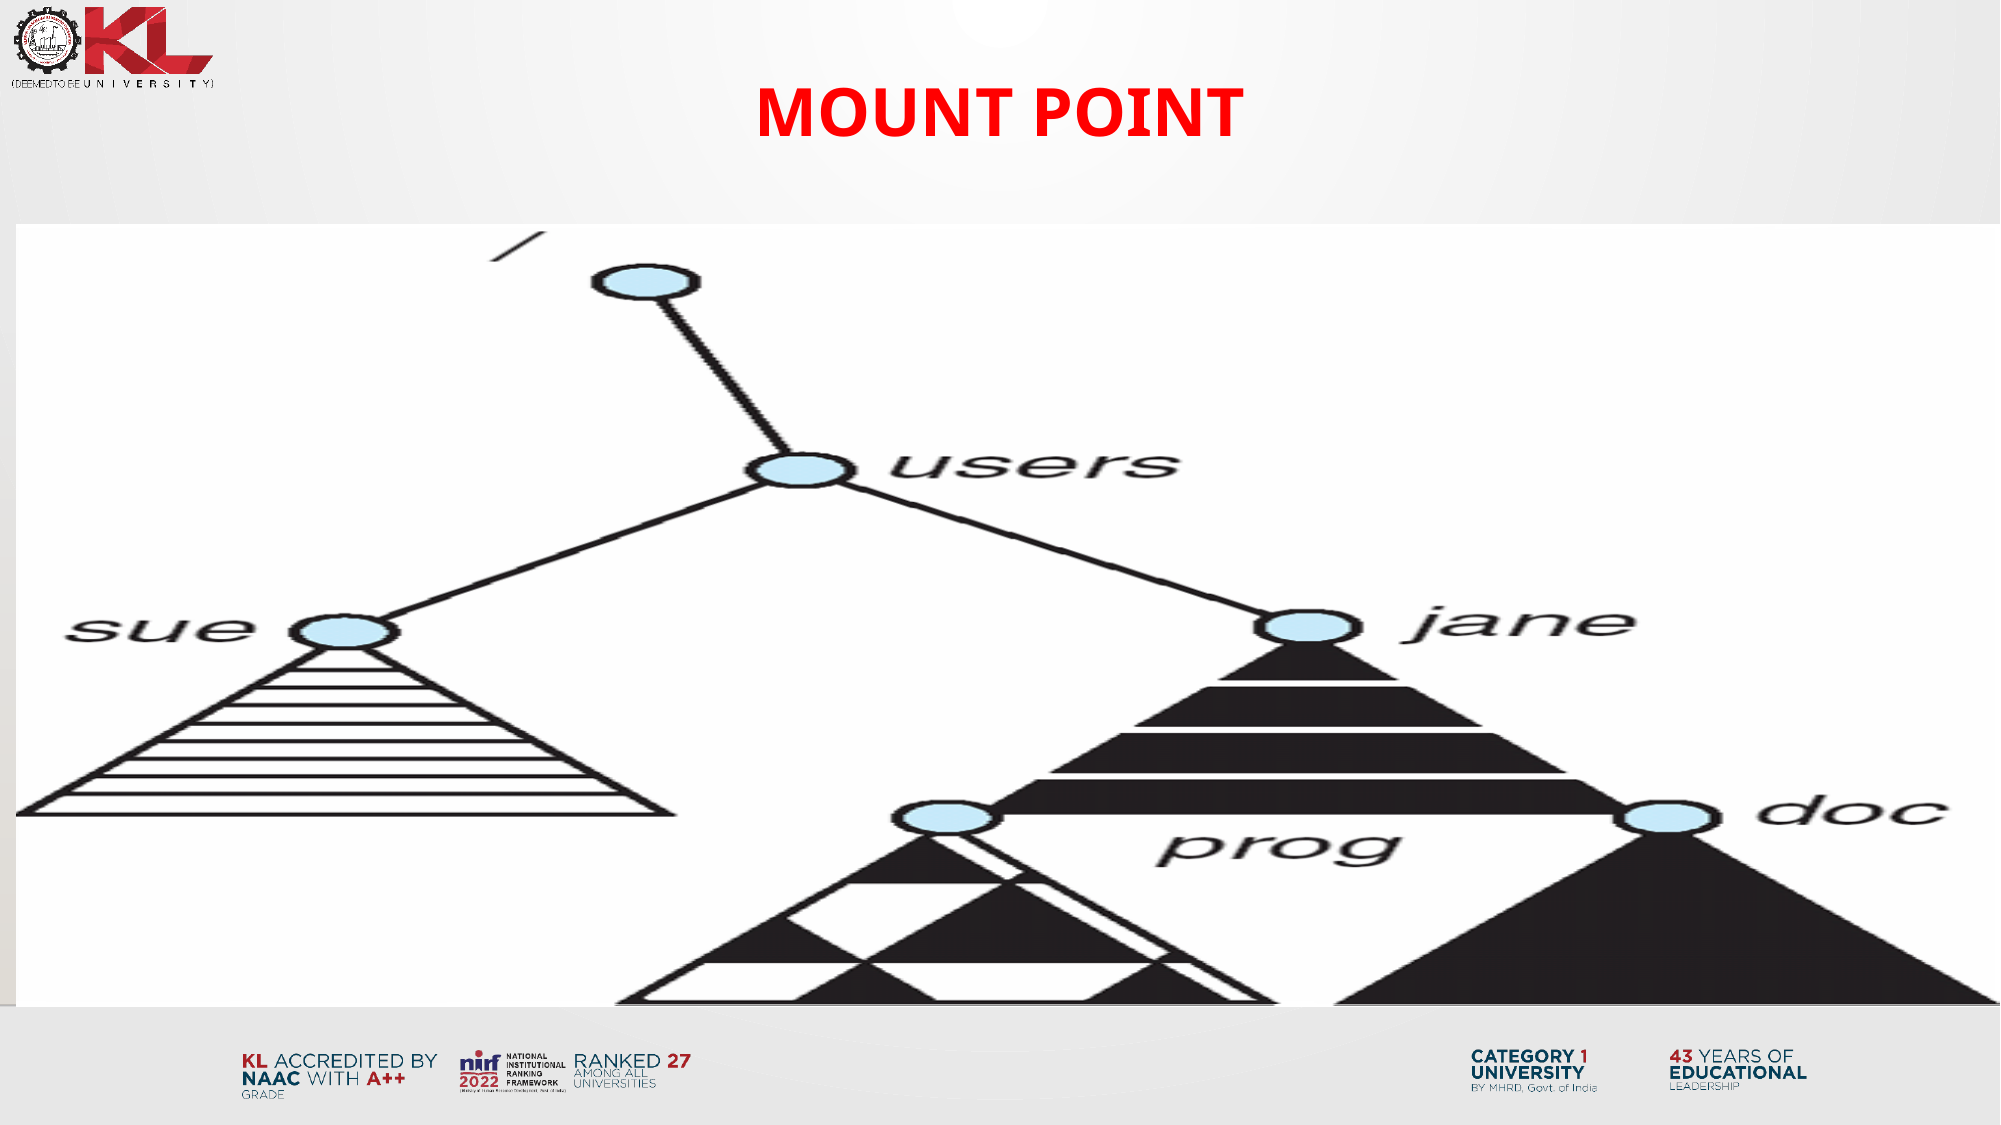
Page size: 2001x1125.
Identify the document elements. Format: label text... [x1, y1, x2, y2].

picture [1447, 1045, 1814, 1101]
picture [12, 5, 213, 88]
title Mount Point [324, 71, 1675, 166]
picture [16, 224, 2000, 1007]
picture [238, 1045, 716, 1103]
